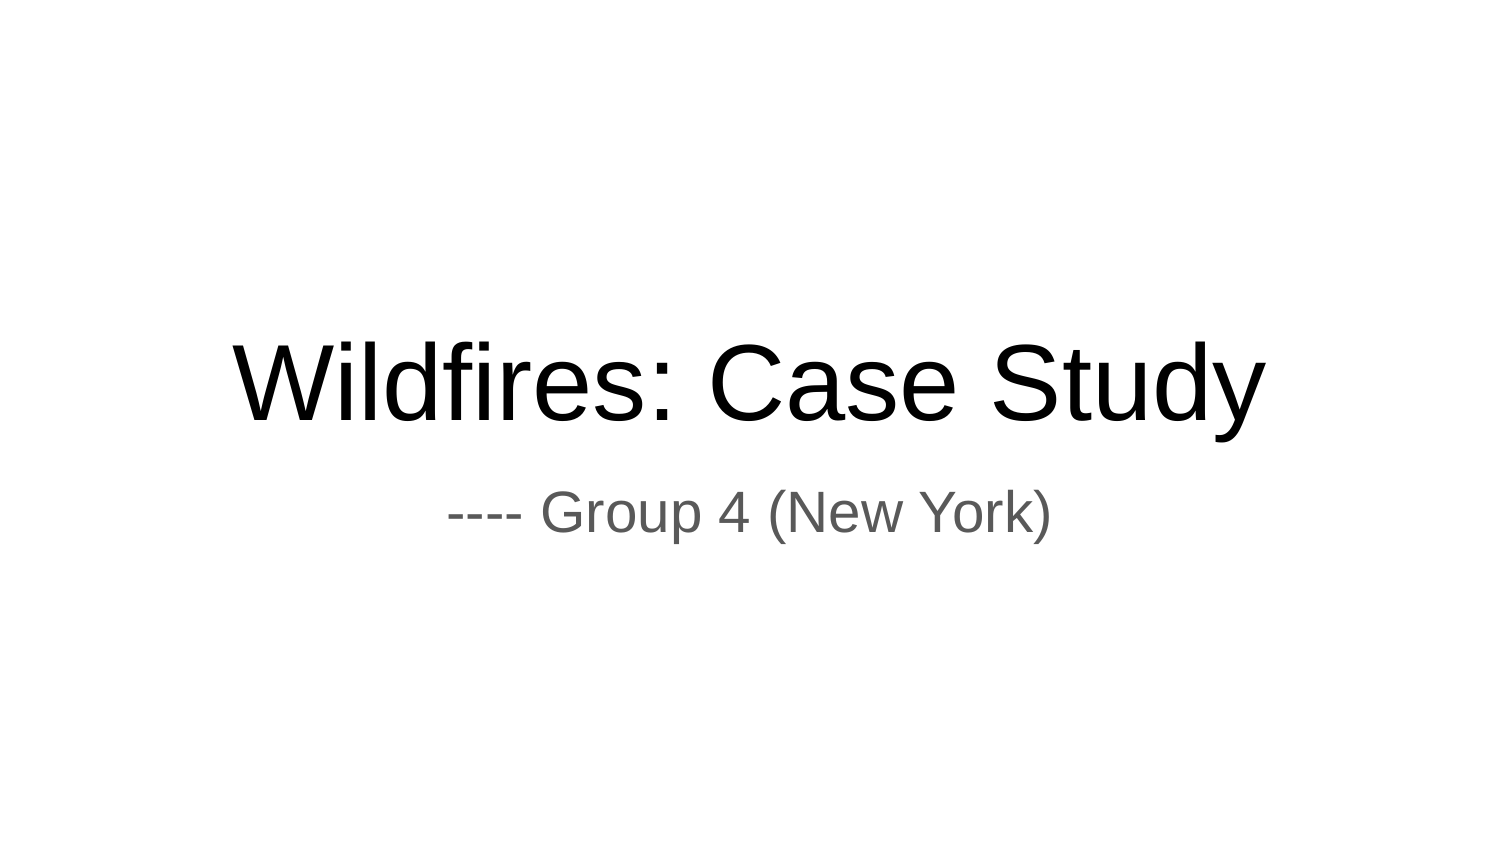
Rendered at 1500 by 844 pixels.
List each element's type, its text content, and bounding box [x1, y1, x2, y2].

title Wildfires: Case Study [51, 122, 1449, 459]
subtitle ---- Group 4 (New York) [51, 464, 1449, 595]
